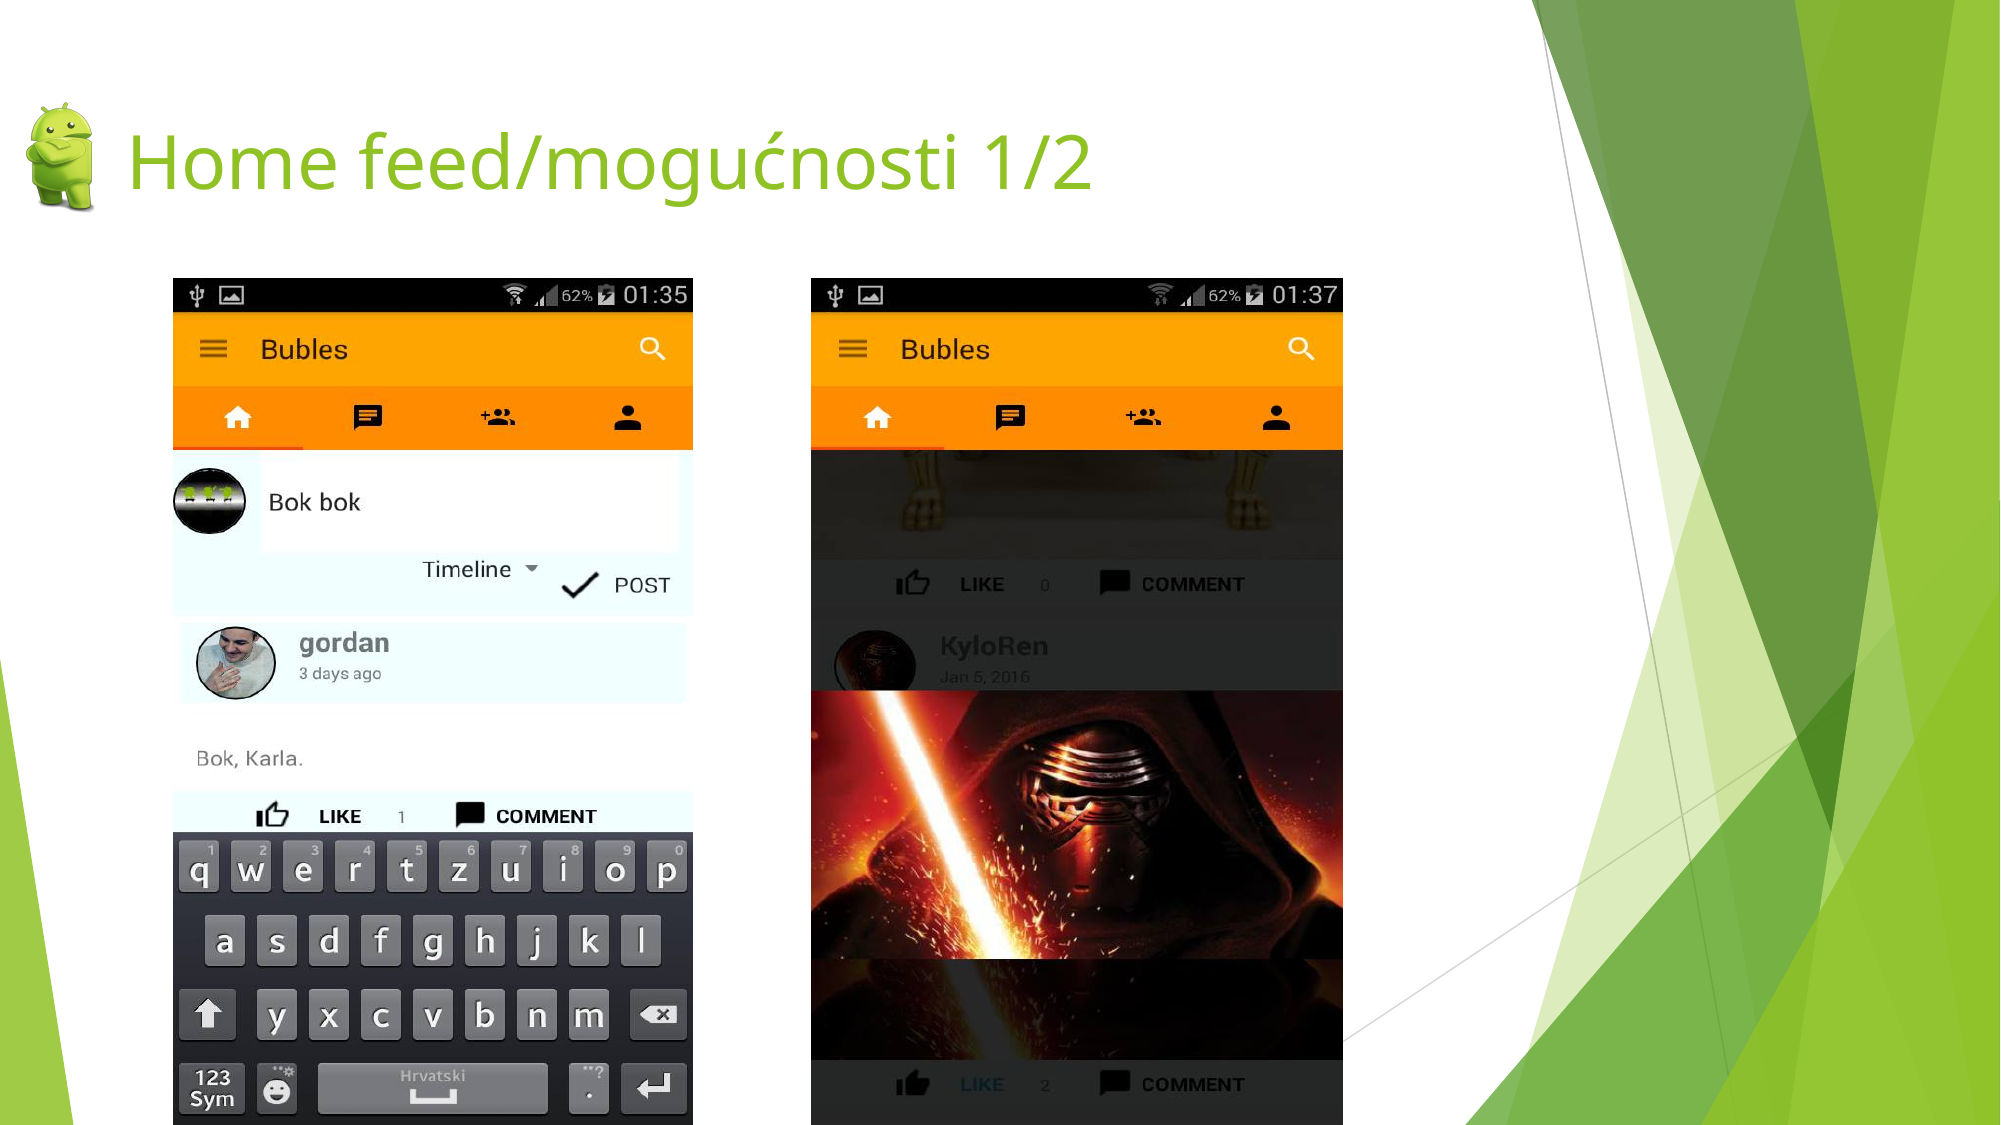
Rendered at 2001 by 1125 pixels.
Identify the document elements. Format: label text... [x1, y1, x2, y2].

picture [0, 101, 127, 216]
picture [810, 278, 1343, 1125]
title Home feed/mogućnosti 1/2 [111, 99, 1522, 317]
picture [172, 278, 694, 1125]
